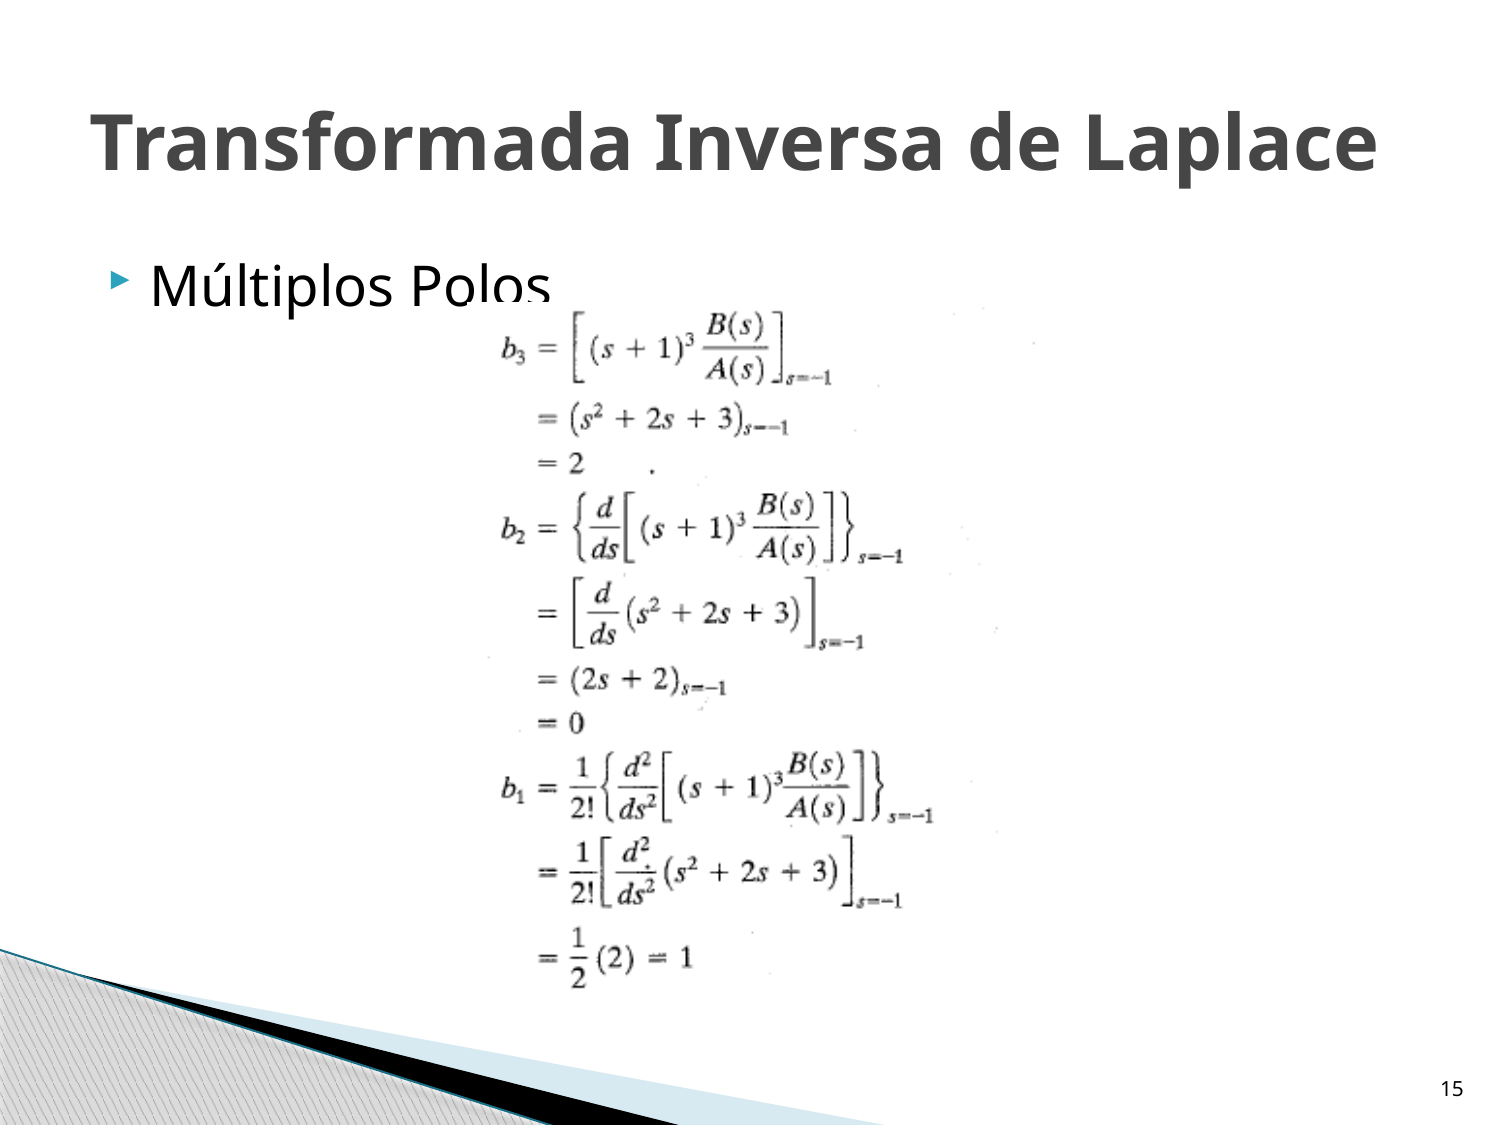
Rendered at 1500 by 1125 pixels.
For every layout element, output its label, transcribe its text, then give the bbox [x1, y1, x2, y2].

list Múltiplos Polos [75, 243, 1425, 986]
slide_number 15 [1418, 1051, 1479, 1112]
picture [467, 302, 1035, 998]
title Transformada Inversa de Laplace [75, 45, 1425, 233]
